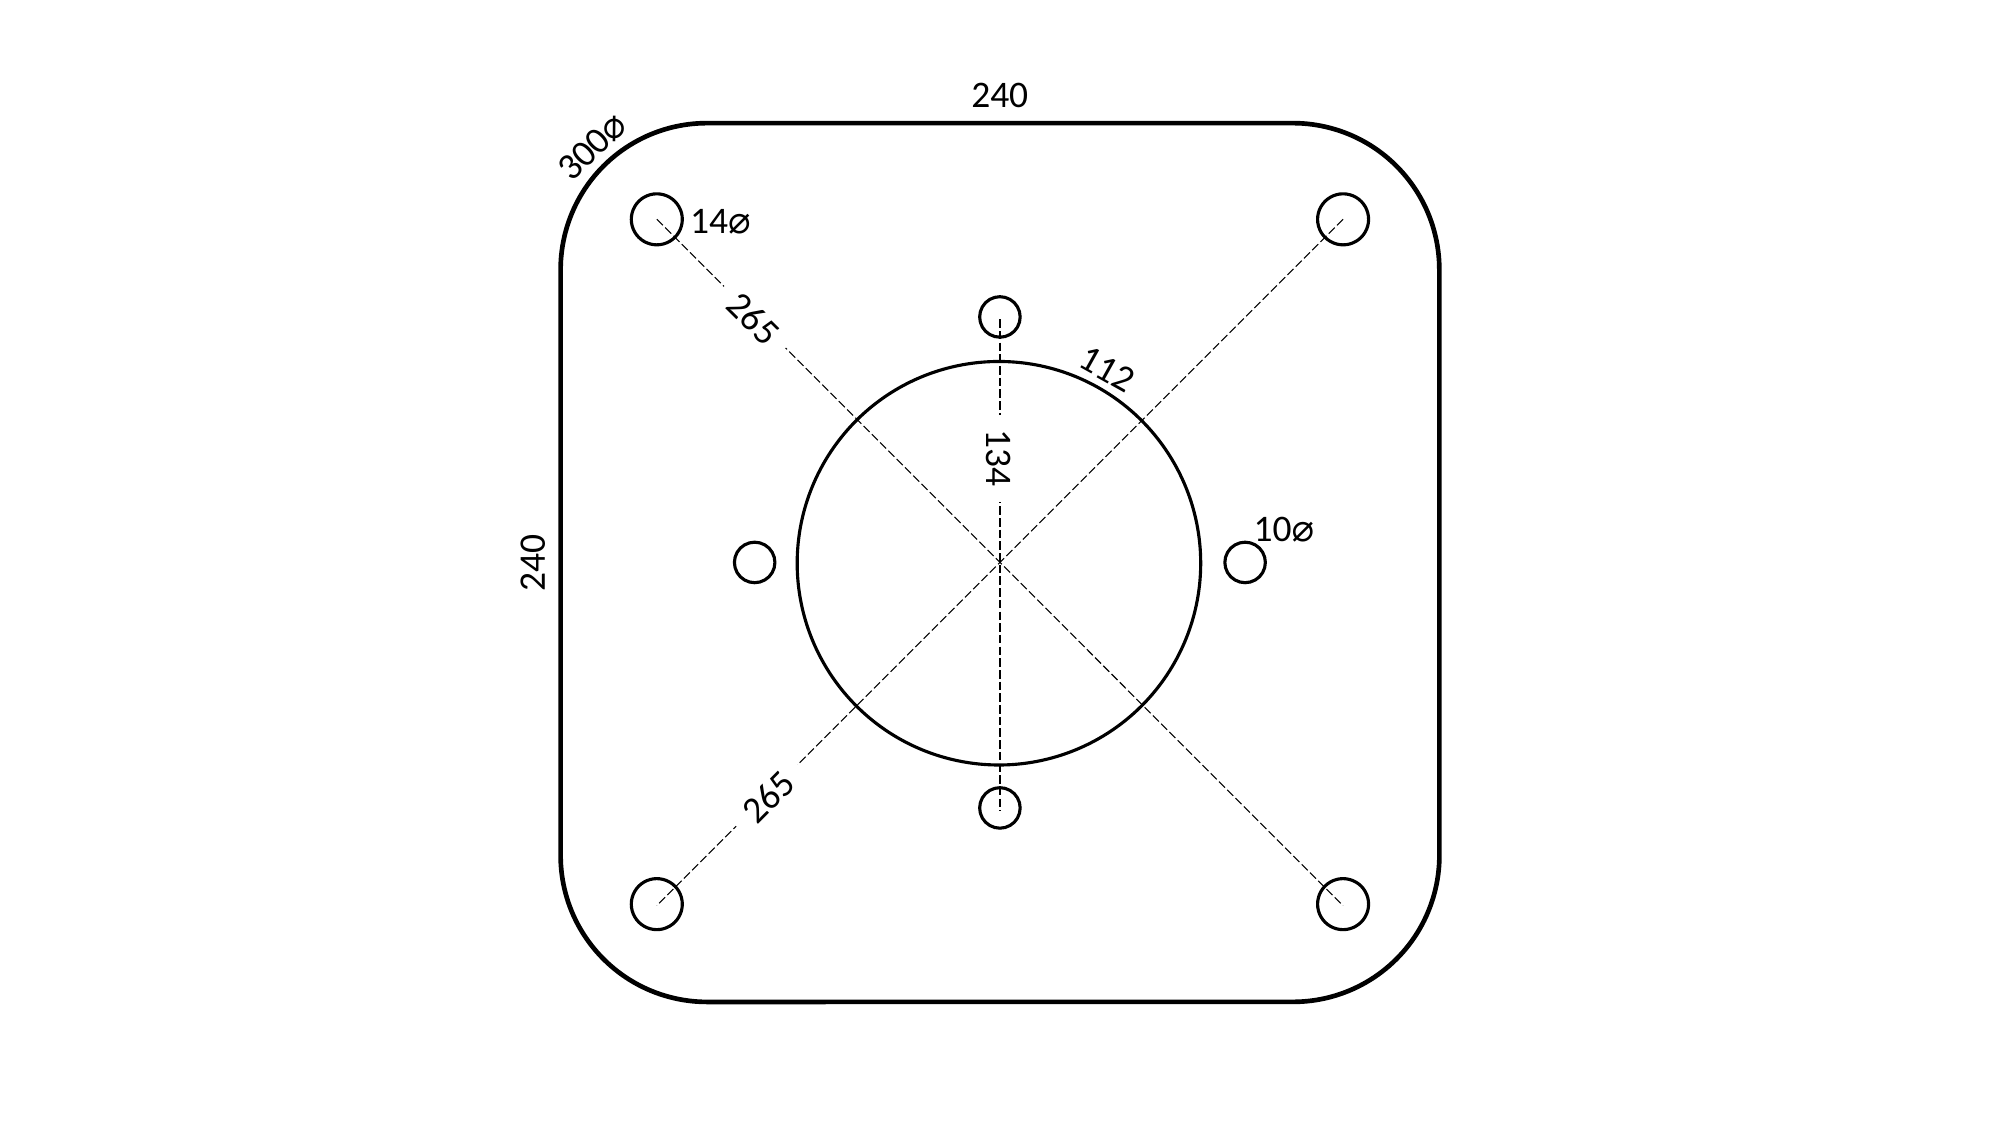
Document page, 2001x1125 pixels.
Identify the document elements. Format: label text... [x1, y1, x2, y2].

text_box [559, 122, 999, 1003]
text_box 112 [1058, 319, 1161, 411]
text_box 240 [956, 62, 1044, 123]
text_box [630, 877, 684, 931]
text_box [1001, 122, 1441, 1003]
text_box [1316, 877, 1370, 931]
text_box 300⌀ [530, 84, 650, 204]
text_box [733, 541, 776, 584]
text_box 265 [703, 265, 807, 369]
text_box [796, 360, 999, 767]
text_box [1223, 542, 1267, 584]
text_box 10⌀ [1238, 496, 1329, 557]
text_box 14⌀ [675, 189, 766, 249]
text_box [1001, 295, 1022, 339]
text_box 134 [971, 415, 999, 502]
text_box [630, 192, 675, 246]
text_box [1316, 192, 1370, 246]
text_box [978, 786, 999, 830]
text_box 265 [714, 743, 819, 847]
text_box [1001, 786, 1022, 830]
text_box [978, 295, 999, 339]
text_box [1001, 360, 1202, 767]
text_box 134 [1001, 415, 1031, 502]
text_box 240 [499, 519, 560, 606]
